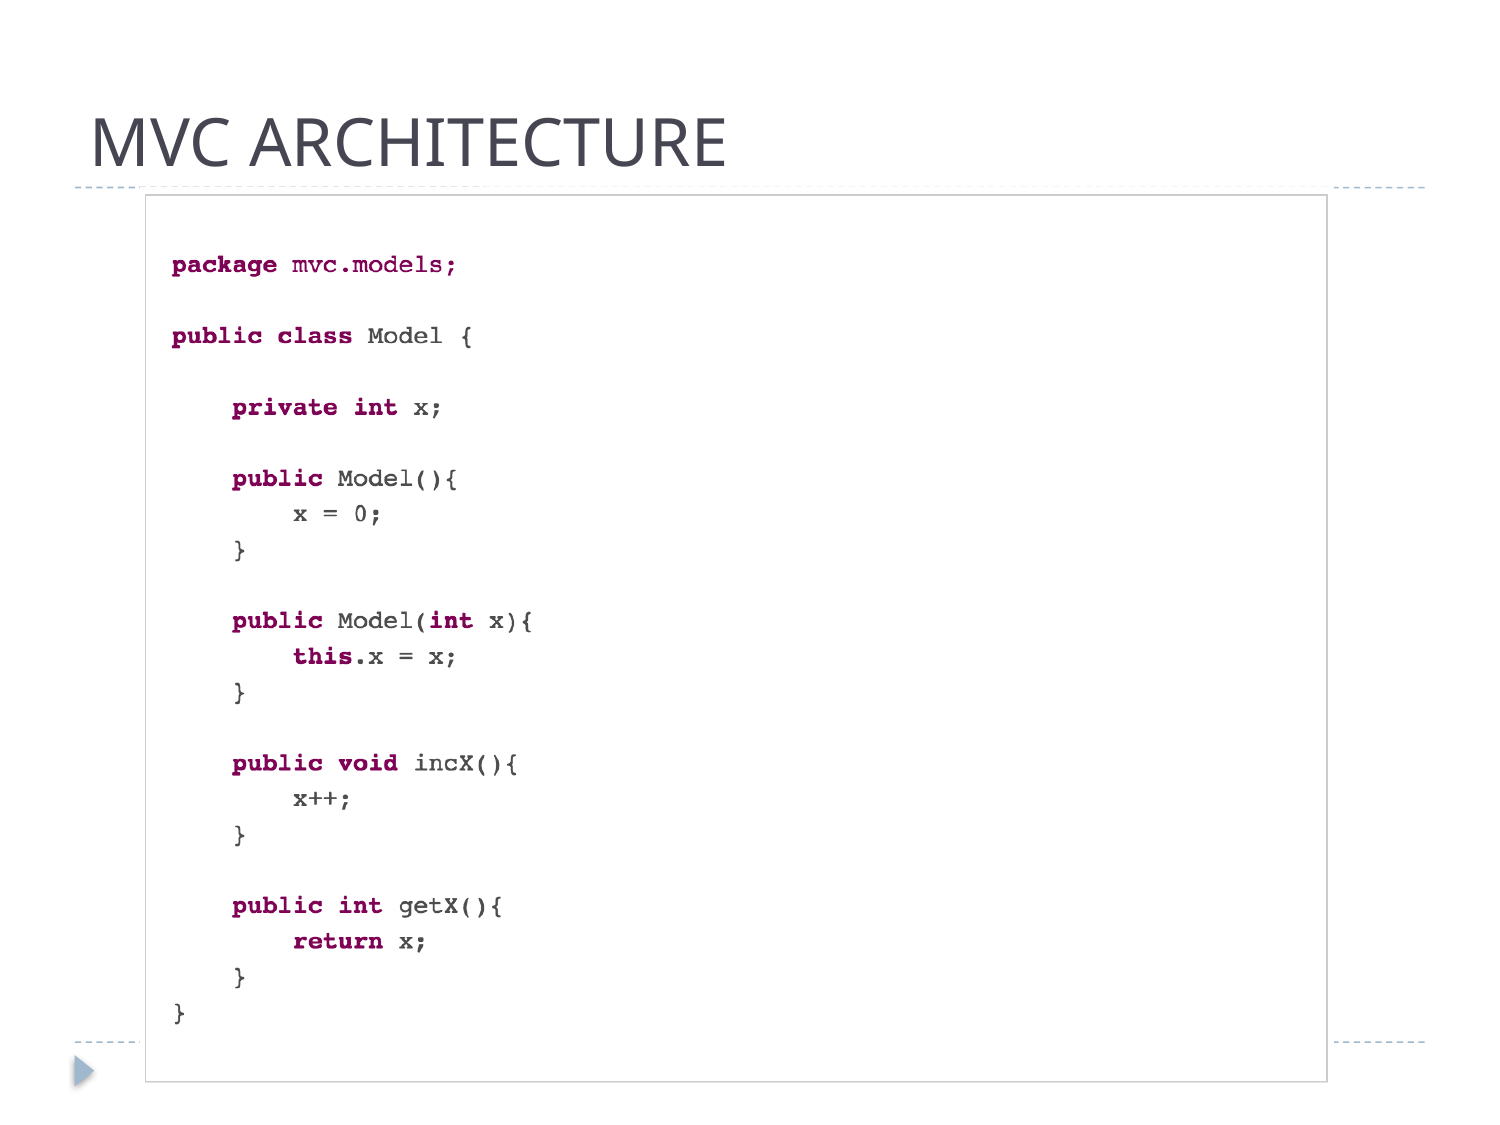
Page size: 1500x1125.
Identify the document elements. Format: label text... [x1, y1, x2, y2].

title MVC ARCHITECTURE [75, 24, 1425, 187]
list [0, 187, 1488, 1088]
